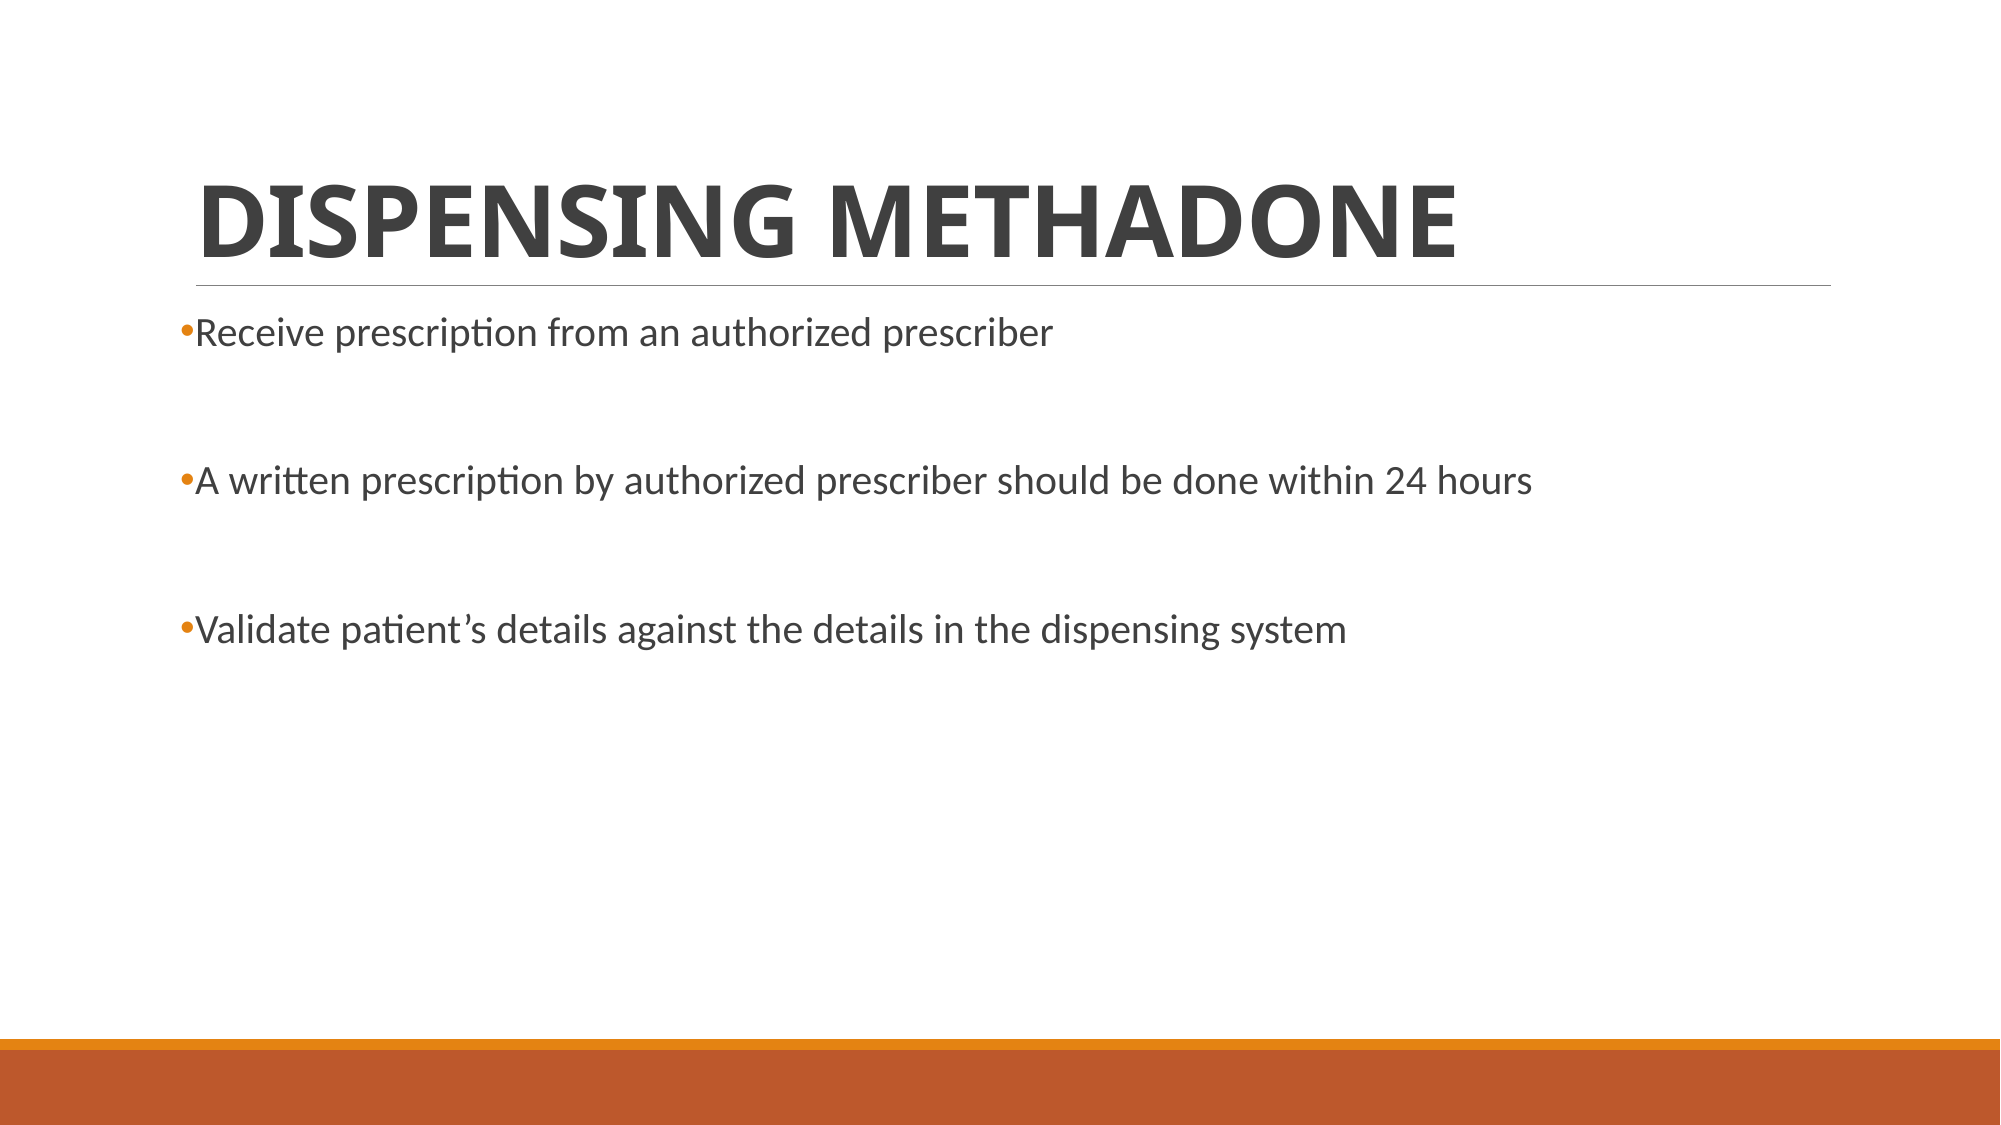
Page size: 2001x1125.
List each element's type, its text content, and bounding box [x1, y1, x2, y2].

list Receive prescription from an authorized prescriber A written prescription by authorized prescriber should be done within 24 hours Validate patient’s details against the details in the dispensing system [180, 302, 1830, 963]
title DISPENSING METHADONE [180, 47, 1830, 285]
